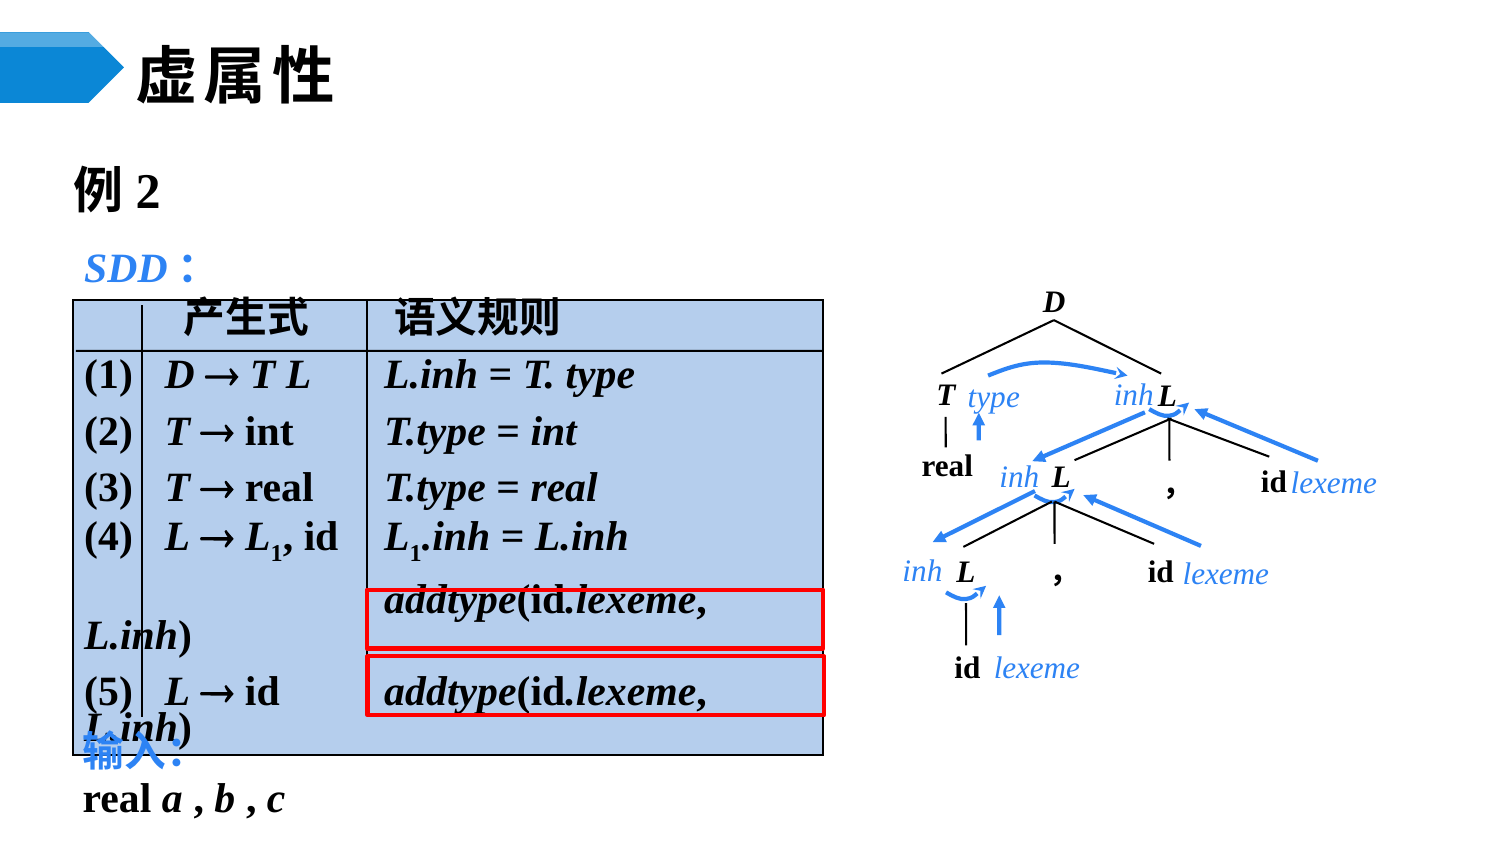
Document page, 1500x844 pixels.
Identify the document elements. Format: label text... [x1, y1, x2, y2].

text_box SDD： [73, 235, 282, 297]
text_box 例2 [58, 150, 231, 226]
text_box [72, 299, 824, 715]
title 虚属性 [123, 43, 1425, 103]
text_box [874, 275, 1406, 690]
text_box 输入： real a , b , c [68, 729, 459, 829]
